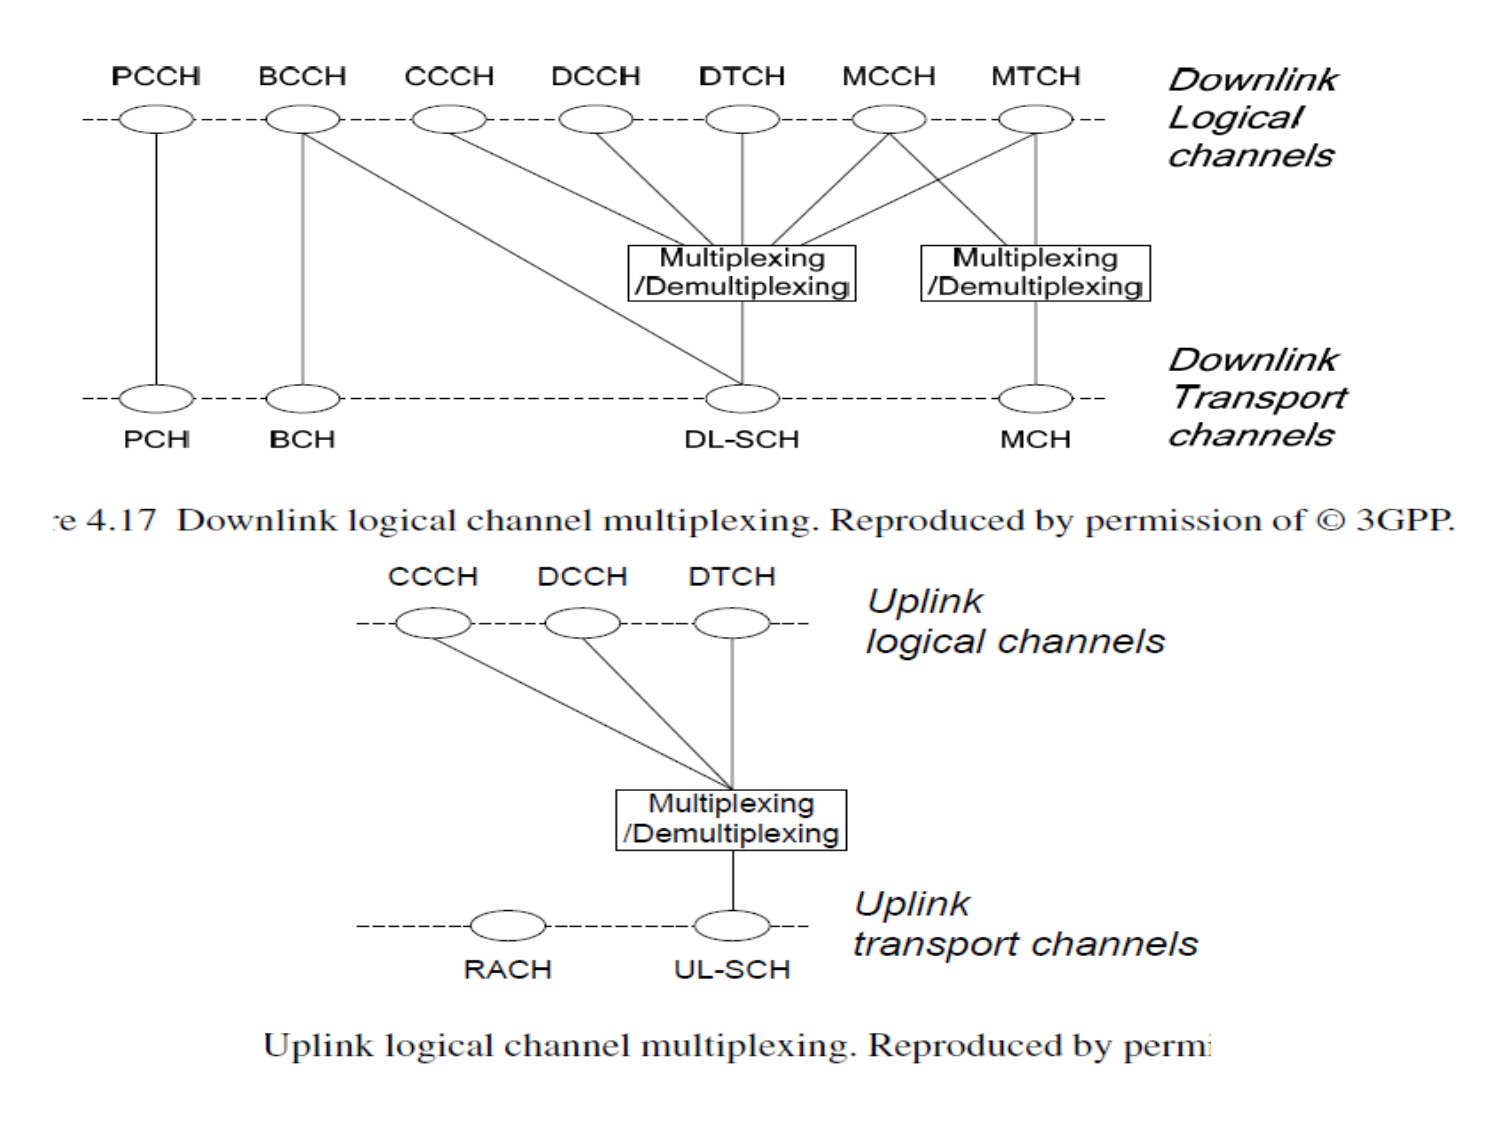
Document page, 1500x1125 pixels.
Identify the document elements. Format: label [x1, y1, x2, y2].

picture [52, 42, 1471, 1065]
